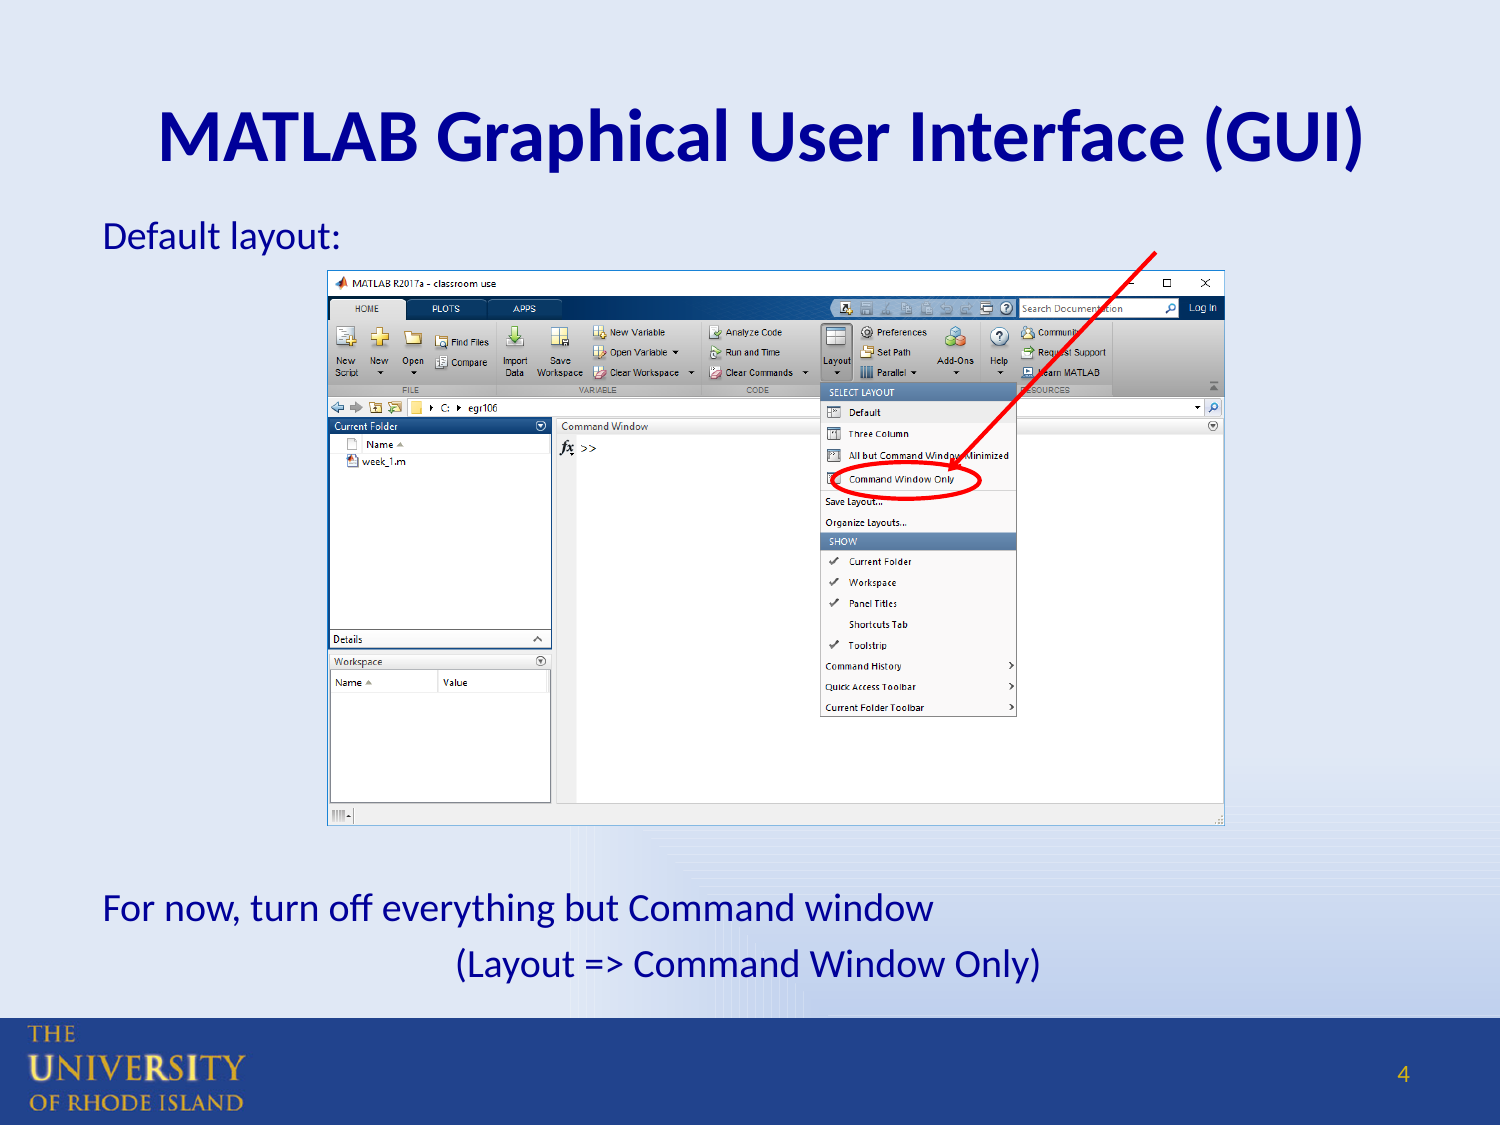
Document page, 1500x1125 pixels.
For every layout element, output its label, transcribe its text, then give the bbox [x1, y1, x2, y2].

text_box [947, 251, 1157, 472]
list Default layout: For now, turn off everything but Command window (Layout => Command Window Only) [87, 225, 1410, 997]
picture [0, 1018, 1500, 1125]
picture [326, 270, 1225, 826]
title MATLAB Graphical User Interface (GUI) [87, 37, 1438, 225]
